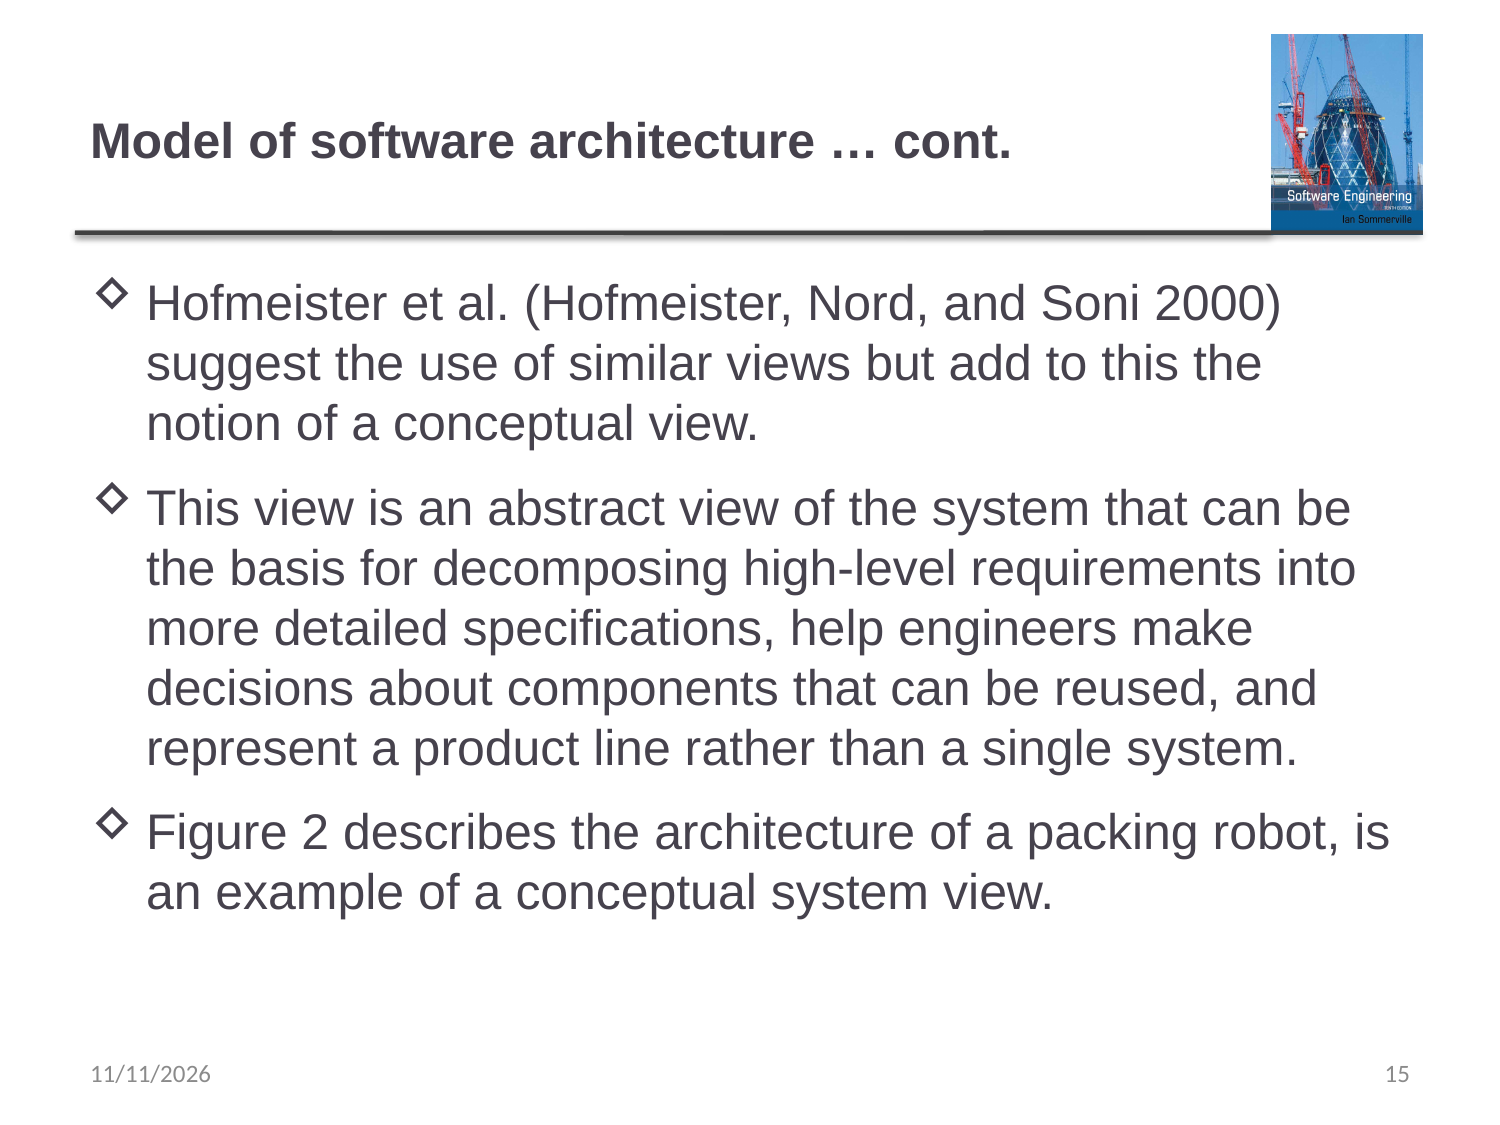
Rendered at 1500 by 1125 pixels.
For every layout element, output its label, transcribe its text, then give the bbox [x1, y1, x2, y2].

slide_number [75, 1042, 425, 1103]
list Hofmeister et al. (Hofmeister, Nord, and Soni 2000) suggest the use of similar views but add to this the notion of a conceptual view. This view is an abstract view of the system that can be the basis for decomposing high-level requirements into more detailed specifications, help engineers make decisions about components that can be reused, and represent a product line rather than a single system. Figure 2 describes the architecture of a packing robot, is an example of a conceptual system view. [75, 262, 1425, 1043]
title Model of software architecture … cont. [74, 44, 1272, 233]
picture [1271, 34, 1423, 230]
slide_number 15 [1074, 1042, 1425, 1103]
